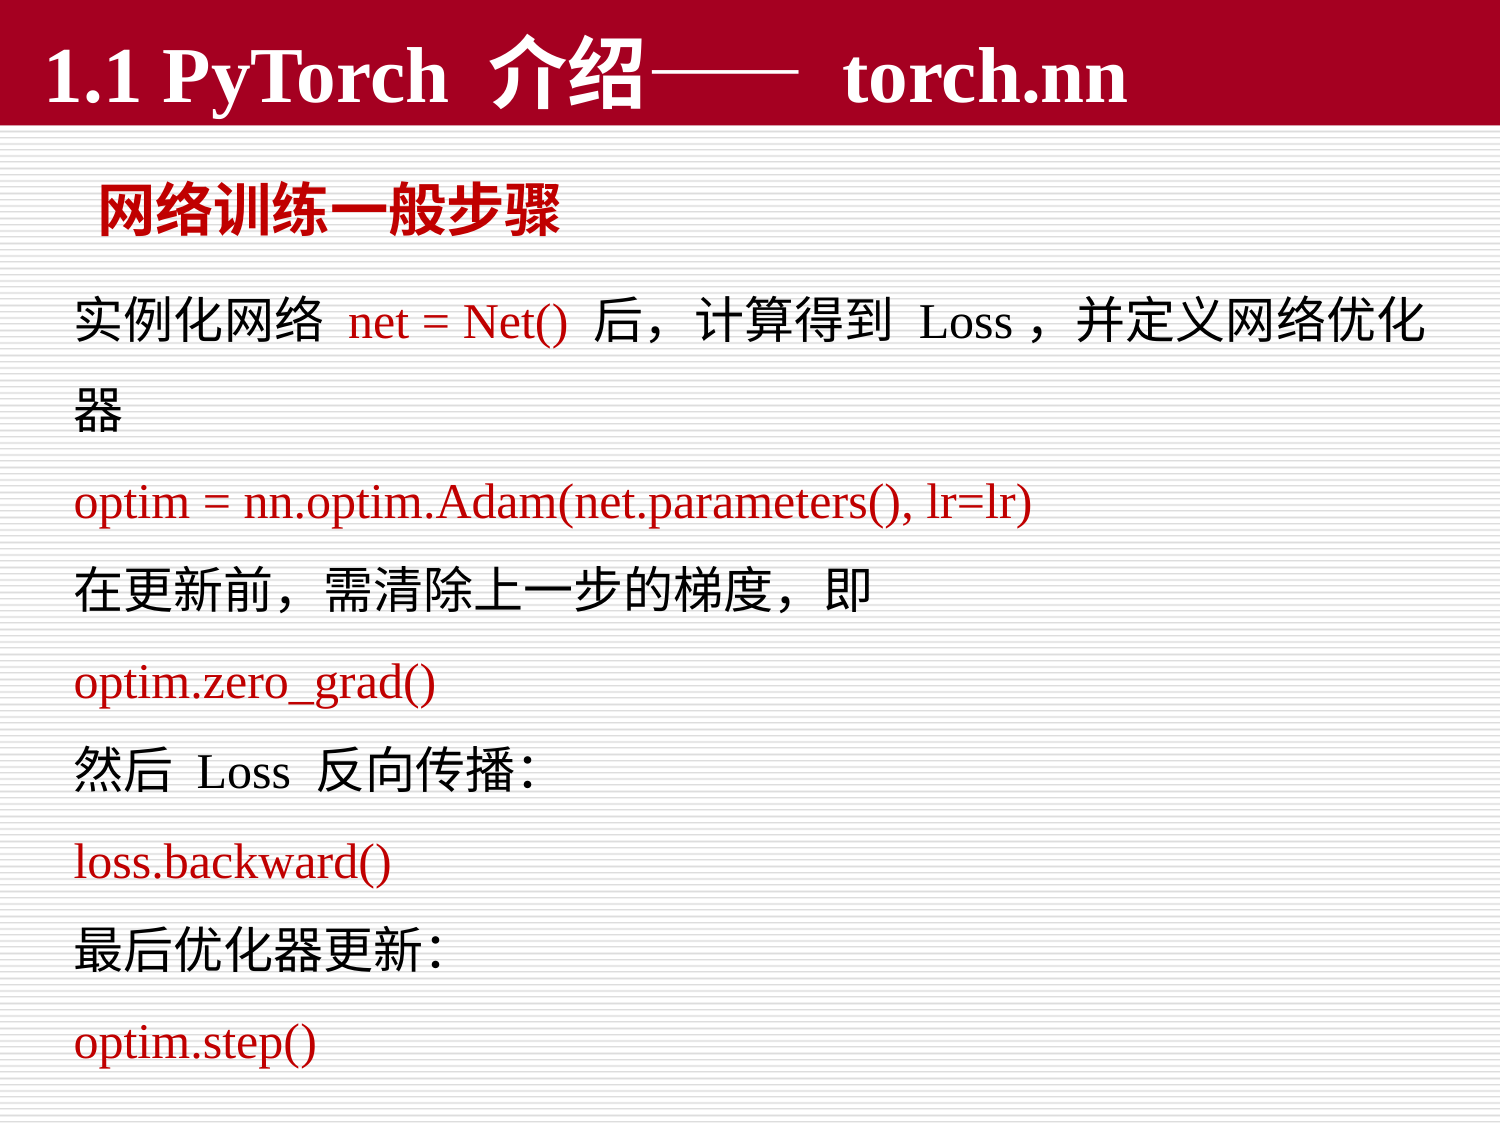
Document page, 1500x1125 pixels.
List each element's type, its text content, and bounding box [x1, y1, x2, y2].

picture [0, 126, 1500, 1125]
slide_number [1145, 1052, 1471, 1112]
title 1.1 PyTorch 介绍—— torch.nn [0, 0, 1500, 126]
text_box 实例化网络 net = Net() 后，计算得到 Loss，并定义网络优化器 optim = nn.optim.Adam(net.parameters(), lr=lr) 在更新前，需清除上一步的梯度，即 optim.zero_grad() 然后 Loss 反向传播： loss.backward() 最后优化器更新： optim.step() [58, 251, 1442, 1077]
text_box 网络训练一般步骤 [82, 165, 715, 251]
